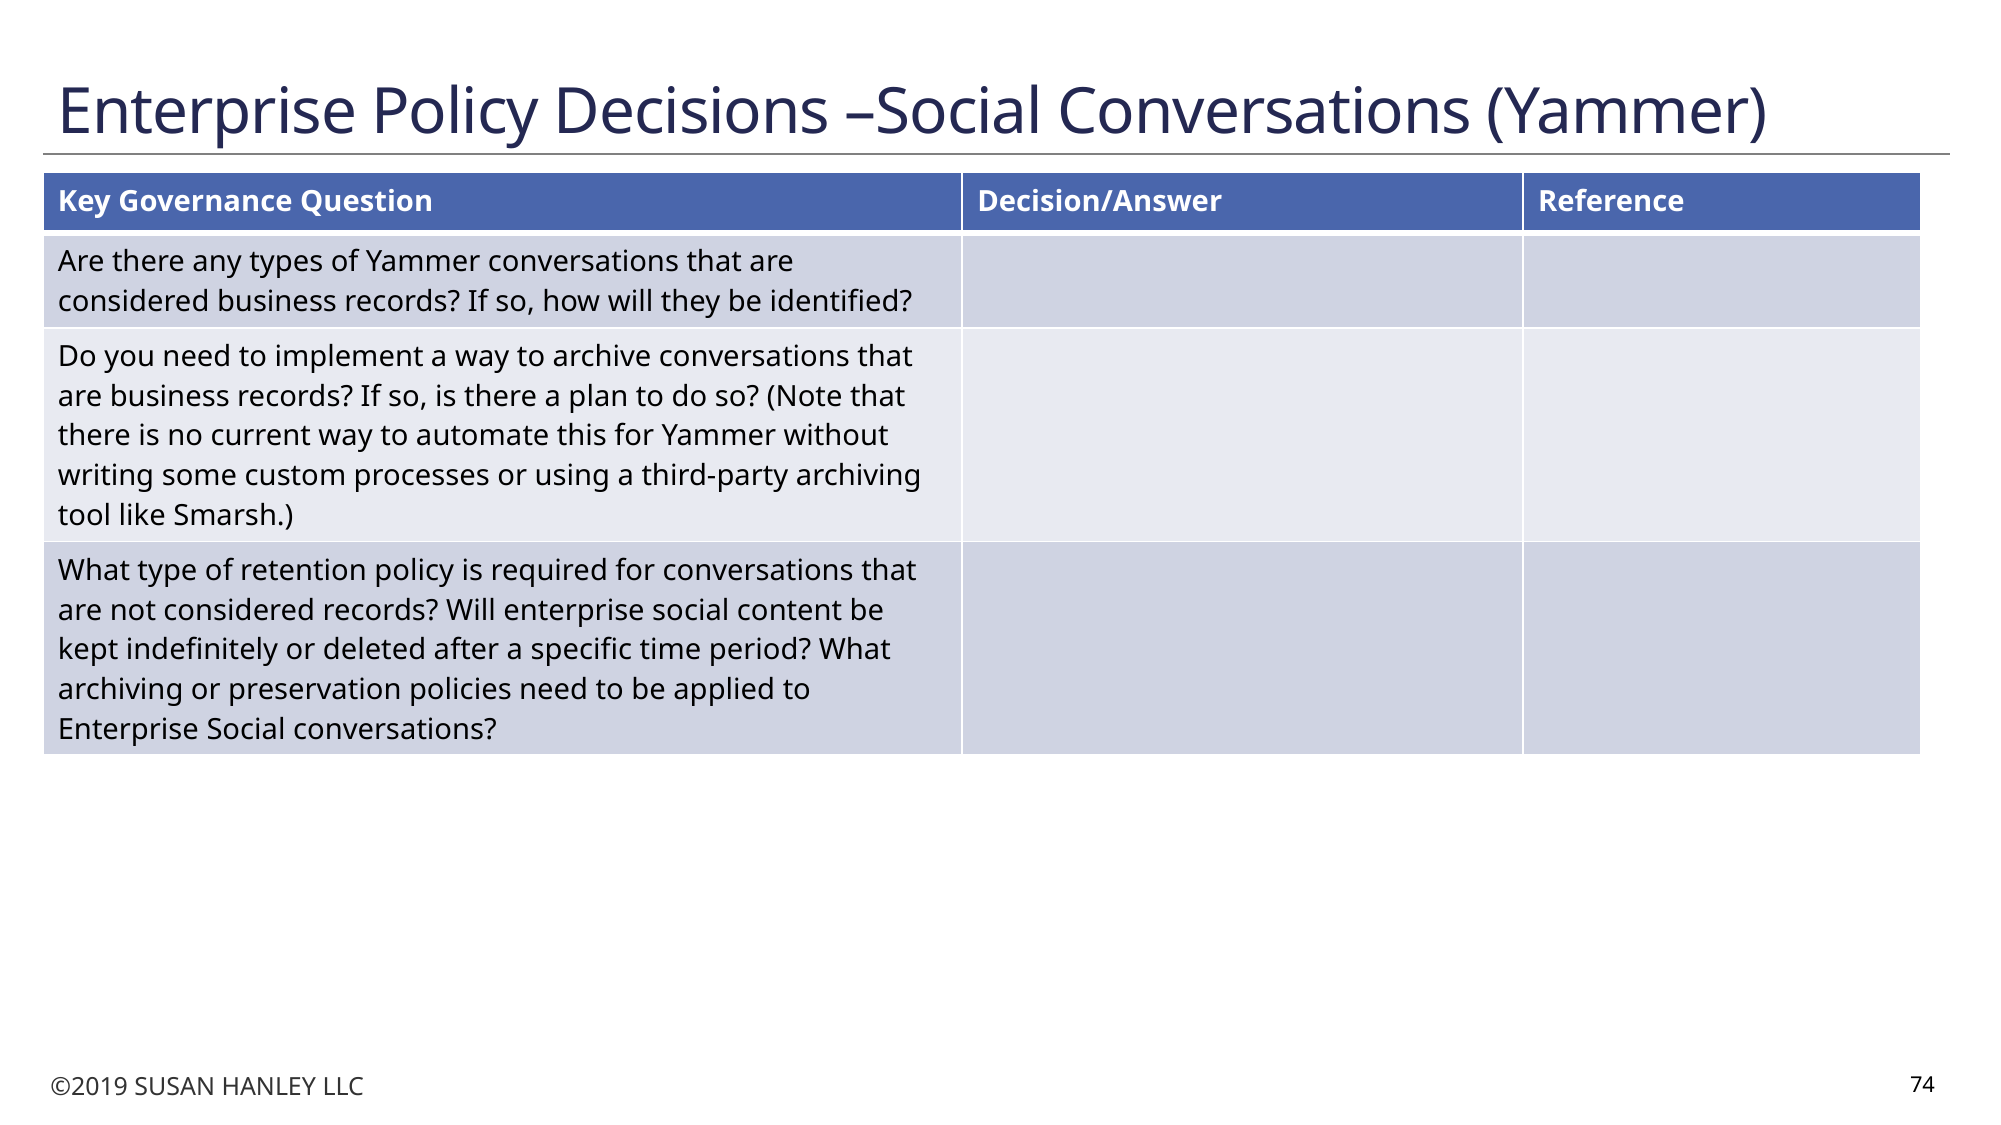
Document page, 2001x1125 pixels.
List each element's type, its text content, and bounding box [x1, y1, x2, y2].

table_cell [1524, 542, 1920, 754]
table_cell [963, 236, 1522, 327]
table_cell [963, 542, 1522, 754]
table_header Key Governance Question [44, 173, 961, 230]
table_cell Do you need to implement a way to archive conversations that are business records? If so, is there a plan to do so? (Note that there is no current way to automate this for Yammer without writing some custom processes or using a third-party archiving tool like Smarsh.) [44, 329, 961, 541]
table_cell What type of retention policy is required for conversations that are not considered records? Will enterprise social content be kept indefinitely or deleted after a specific time period? What archiving or preservation policies need to be applied to Enterprise Social conversations? [44, 542, 961, 754]
slide_number 74 [1734, 1055, 1950, 1116]
table_cell [1524, 329, 1920, 541]
title Enterprise Policy Decisions –Social Conversations (Yammer) [42, 28, 1950, 154]
table_cell [963, 329, 1522, 541]
table_header Reference [1524, 173, 1920, 230]
table_cell Are there any types of Yammer conversations that are considered business records? If so, how will they be identified? [44, 236, 961, 327]
table_cell [1524, 236, 1920, 327]
table_header Decision/Answer [963, 173, 1522, 230]
